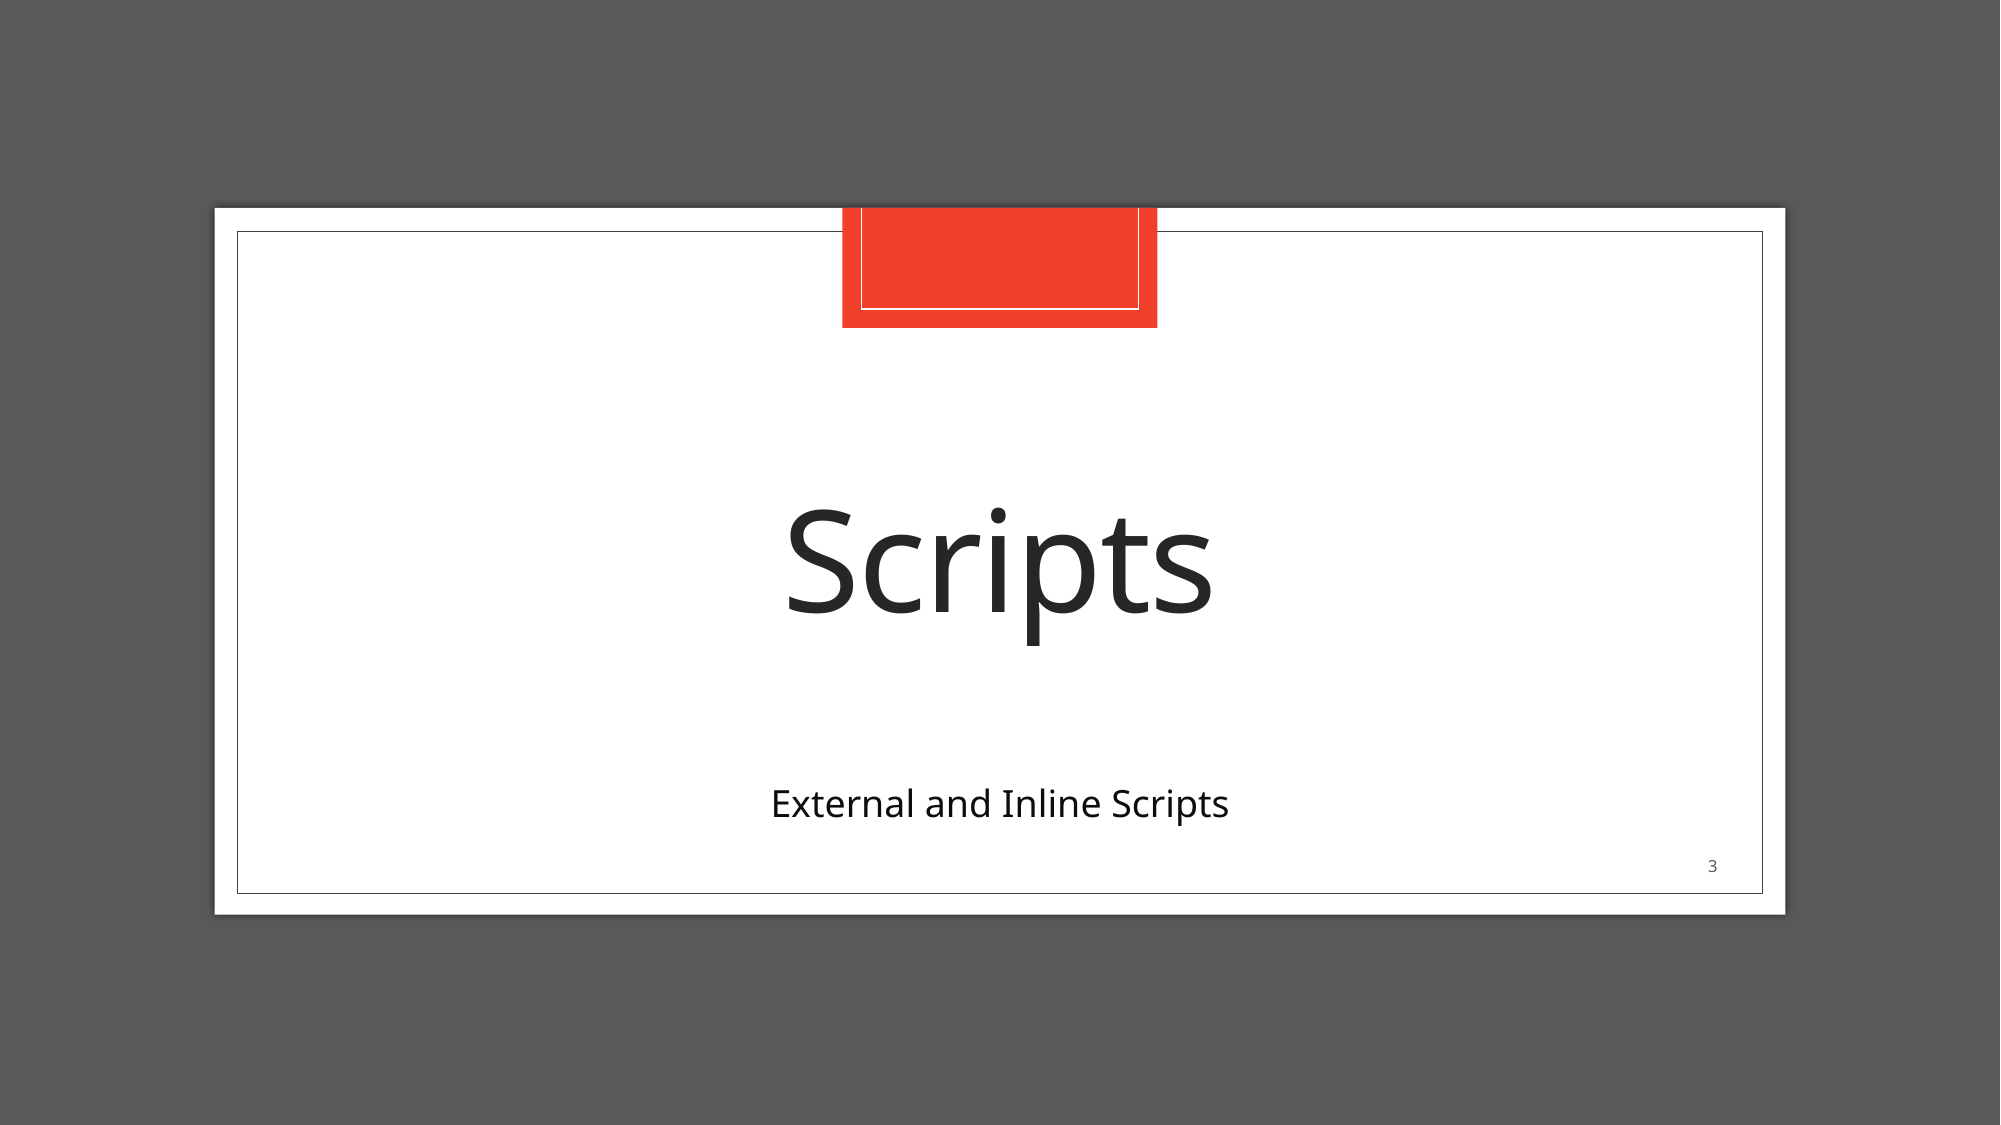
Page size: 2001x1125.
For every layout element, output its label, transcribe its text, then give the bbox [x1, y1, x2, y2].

list External and Inline Scripts [267, 768, 1734, 844]
slide_number 3 [1411, 849, 1733, 887]
title Scripts [267, 373, 1733, 768]
